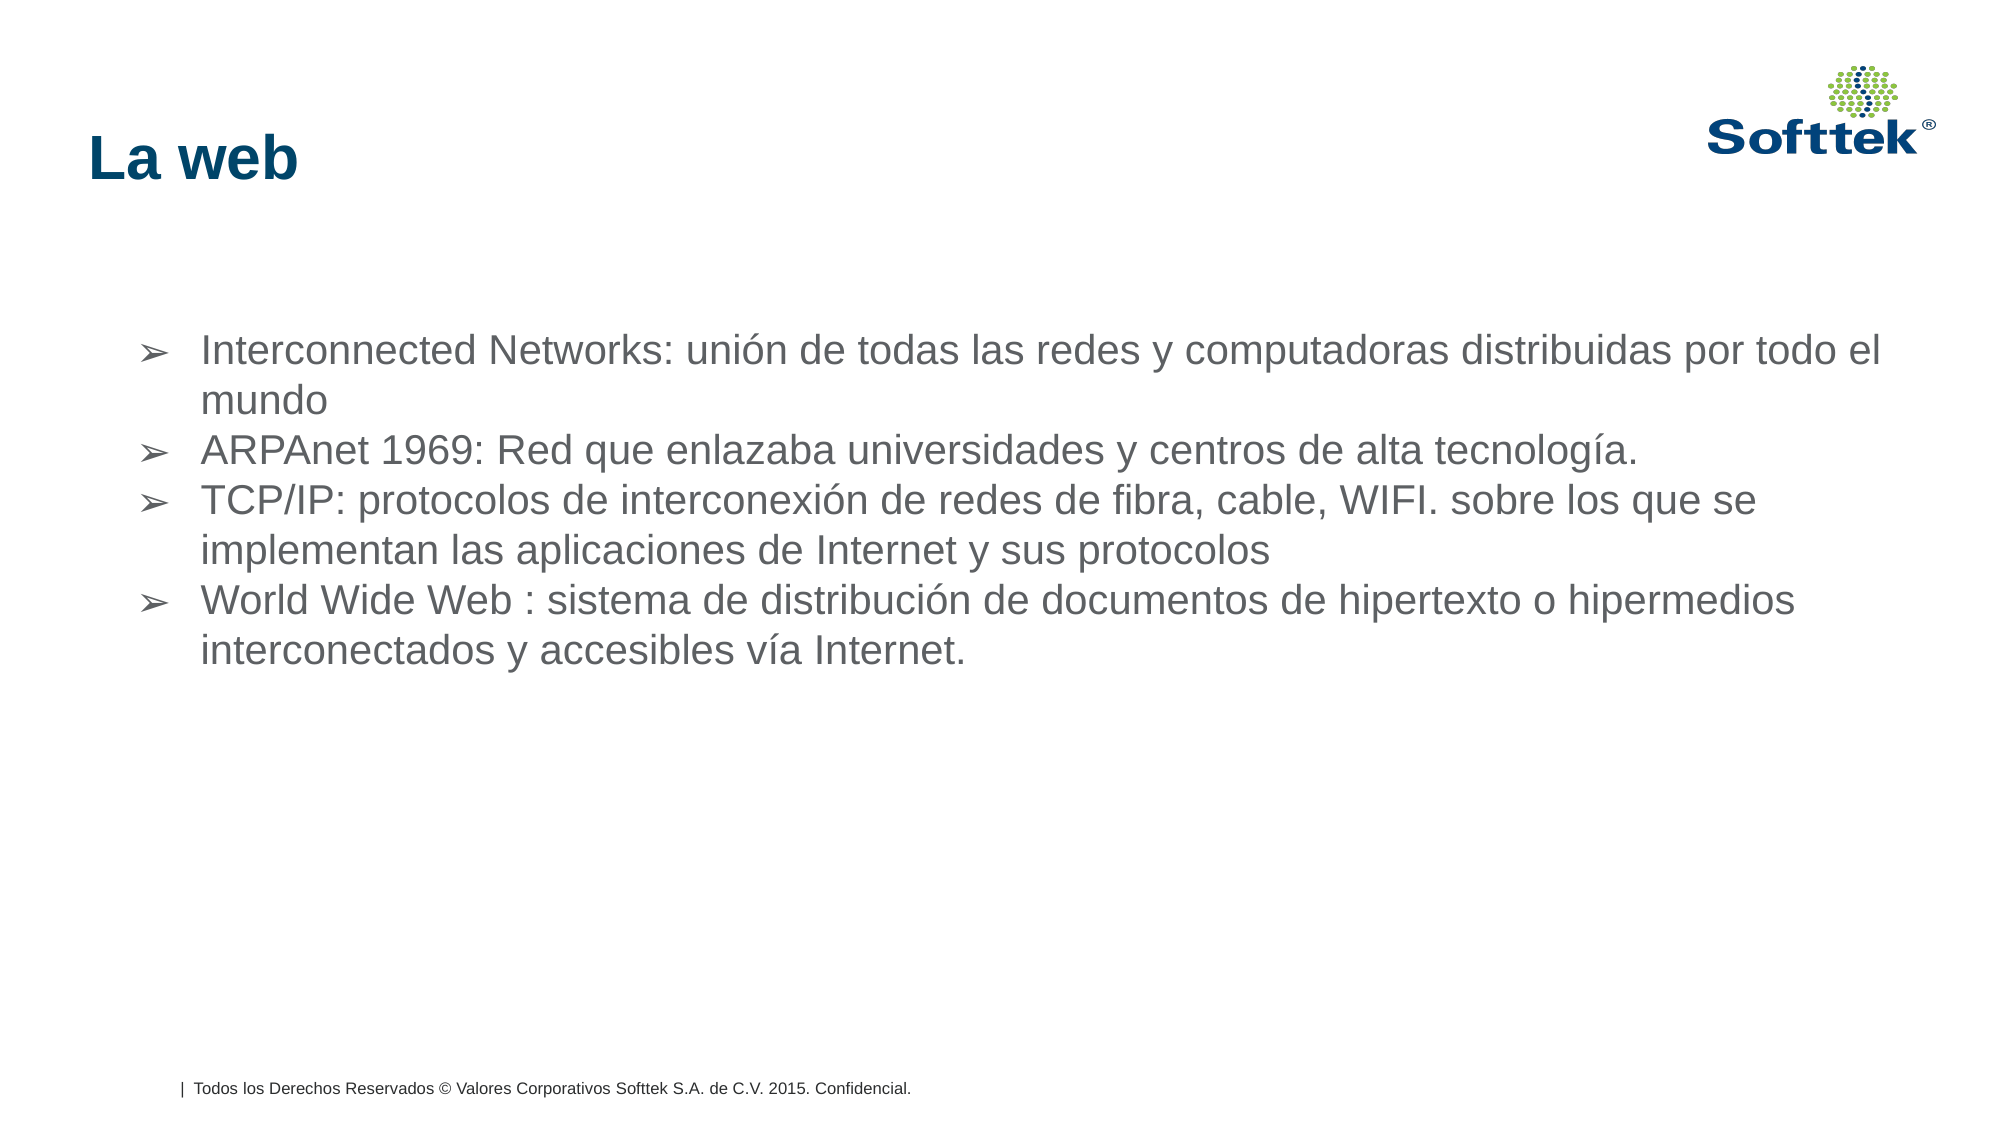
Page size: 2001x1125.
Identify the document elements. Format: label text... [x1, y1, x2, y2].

title La web [68, 97, 1932, 223]
picture [1708, 66, 1936, 154]
list Interconnected Networks: unión de todas las redes y computadoras distribuidas por todo el mundo ARPAnet 1969: Red que enlazaba universidades y centros de alta tecnología. TCP/IP: protocolos de interconexión de redes de fibra, cable, WIFI. sobre los que se implementan las aplicaciones de Internet y sus protocolos World Wide Web : sistema de distribución de documentos de hipertexto o hipermedios interconectados y accesibles vía Internet. [68, 302, 1932, 1000]
